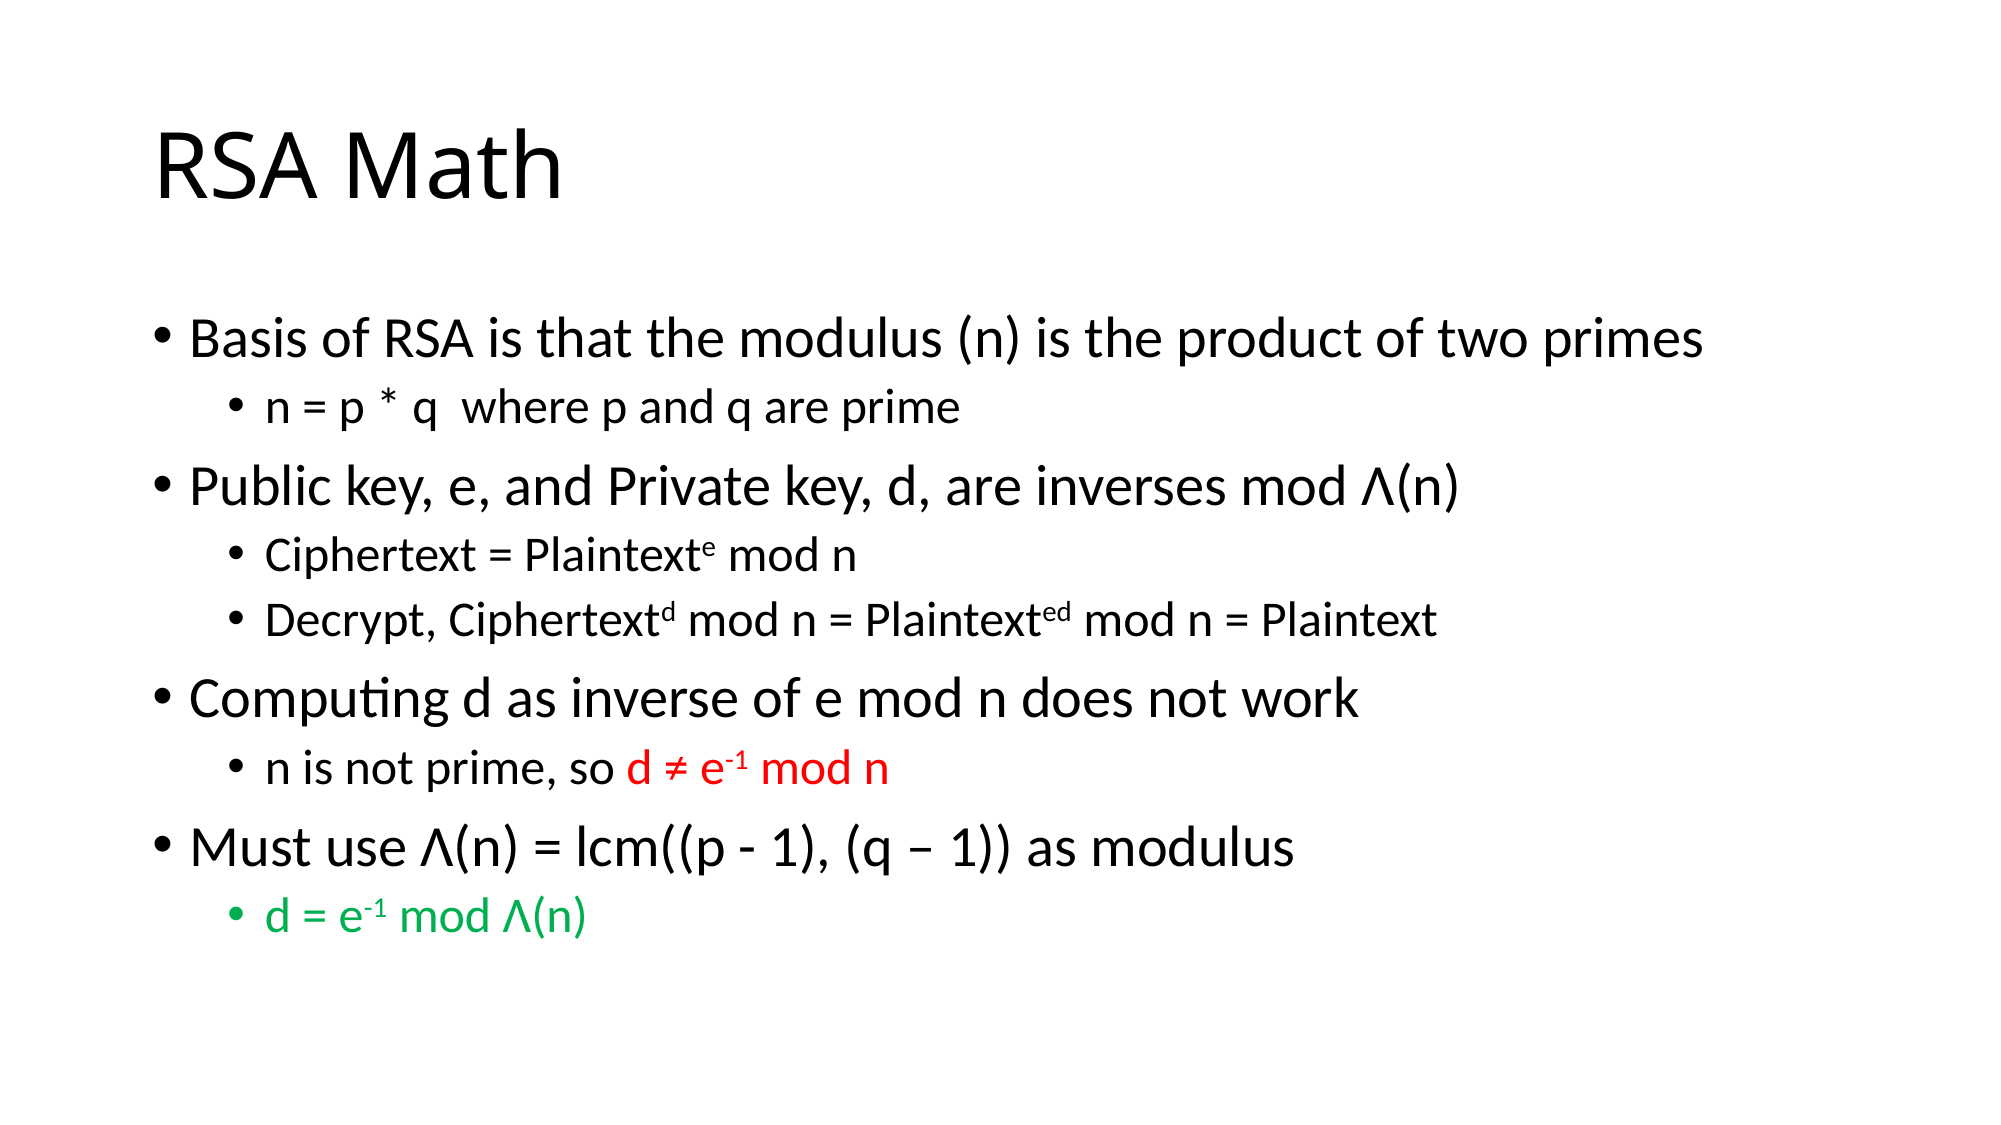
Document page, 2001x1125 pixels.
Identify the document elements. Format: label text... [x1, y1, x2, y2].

title RSA Math [137, 59, 1863, 278]
list Basis of RSA is that the modulus (n) is the product of two primes n = p * q where p and q are prime Public key, e, and Private key, d, are inverses mod Λ(n) Ciphertext = Plaintexte mod n Decrypt, Ciphertextd mod n = Plaintexted mod n = Plaintext Computing d as inverse of e mod n does not work n is not prime, so d ≠ e-1 mod n Must use Λ(n) = lcm((p - 1), (q – 1)) as modulus d = e-1 mod Λ(n) [137, 299, 1863, 1014]
